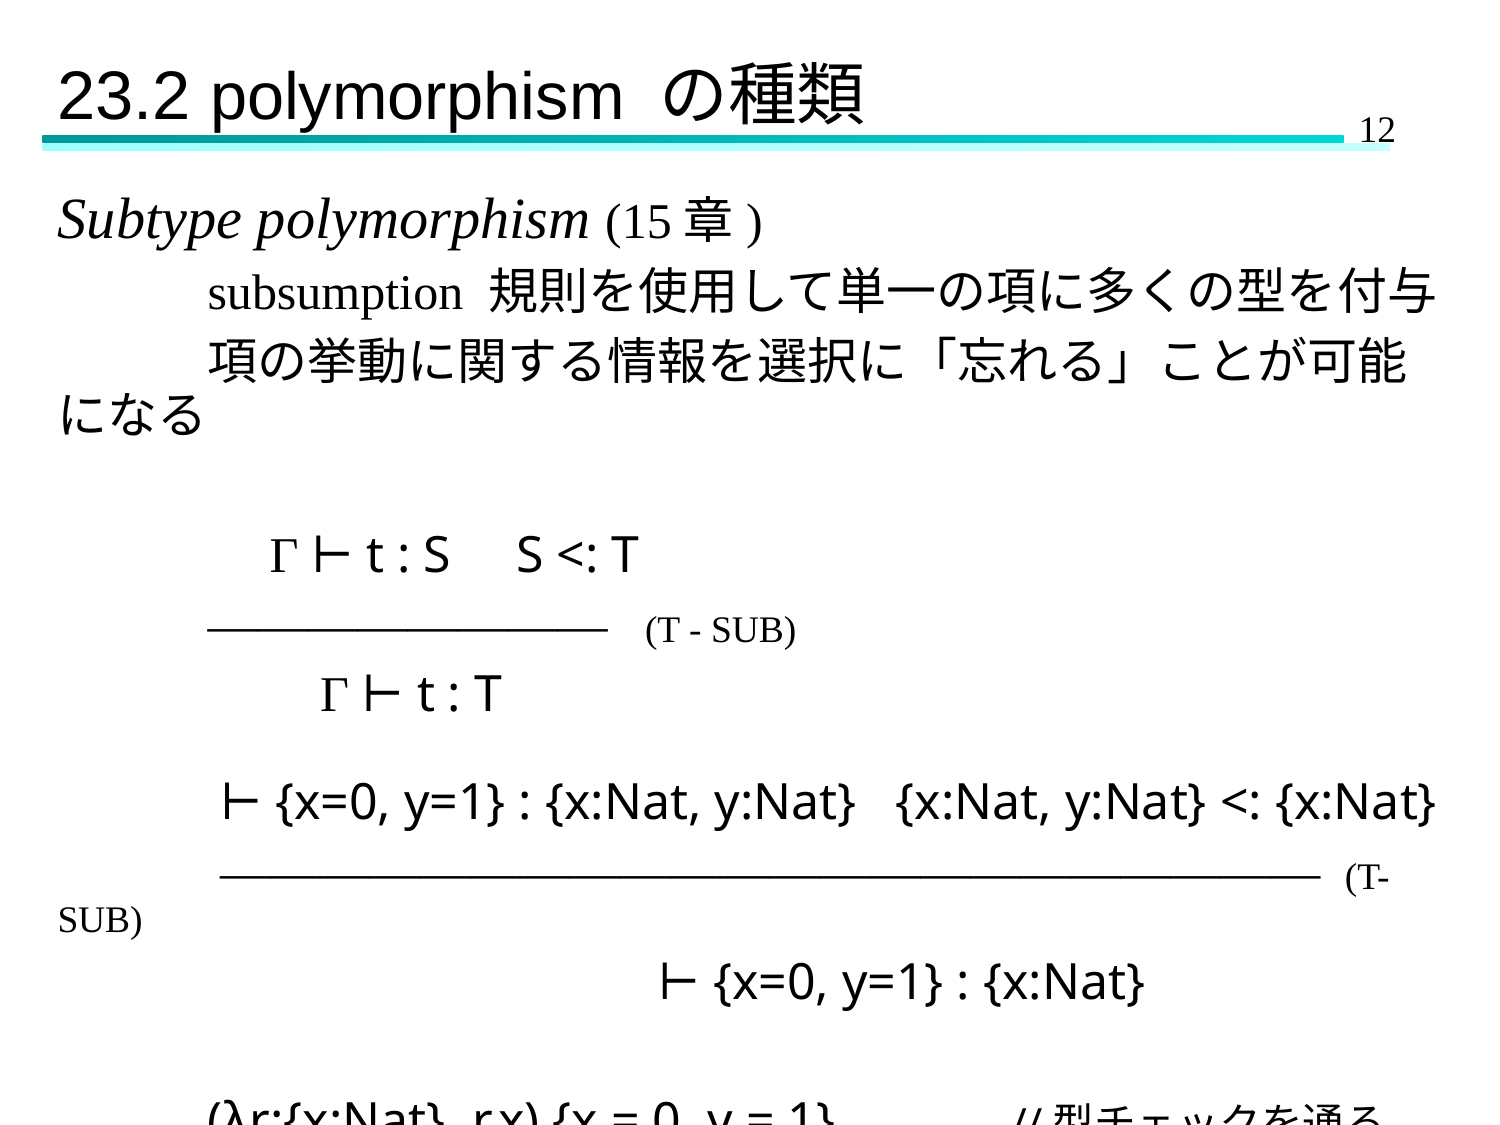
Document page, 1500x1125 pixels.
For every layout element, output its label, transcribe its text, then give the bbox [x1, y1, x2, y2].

list Subtype polymorphism (15章) subsumption 規則を使用して単一の項に多くの型を付与 項の挙動に関する情報を選択に「忘れる」ことが可能になる Γ ⊢ t : S S <: T ———————— (T - SUB) Γ ⊢ t : T ⊢ {x=0, y=1} : {x:Nat, y:Nat} {x:Nat, y:Nat} <: {x:Nat} —————————————————————— (T-SUB) ⊢ {x=0, y=1} : {x:Nat} (λr:{x:Nat}. r.x) {x = 0, y = 1} //型チェックを通る [42, 180, 1458, 1103]
title 23.2 polymorphism の種類 [42, 22, 1458, 173]
